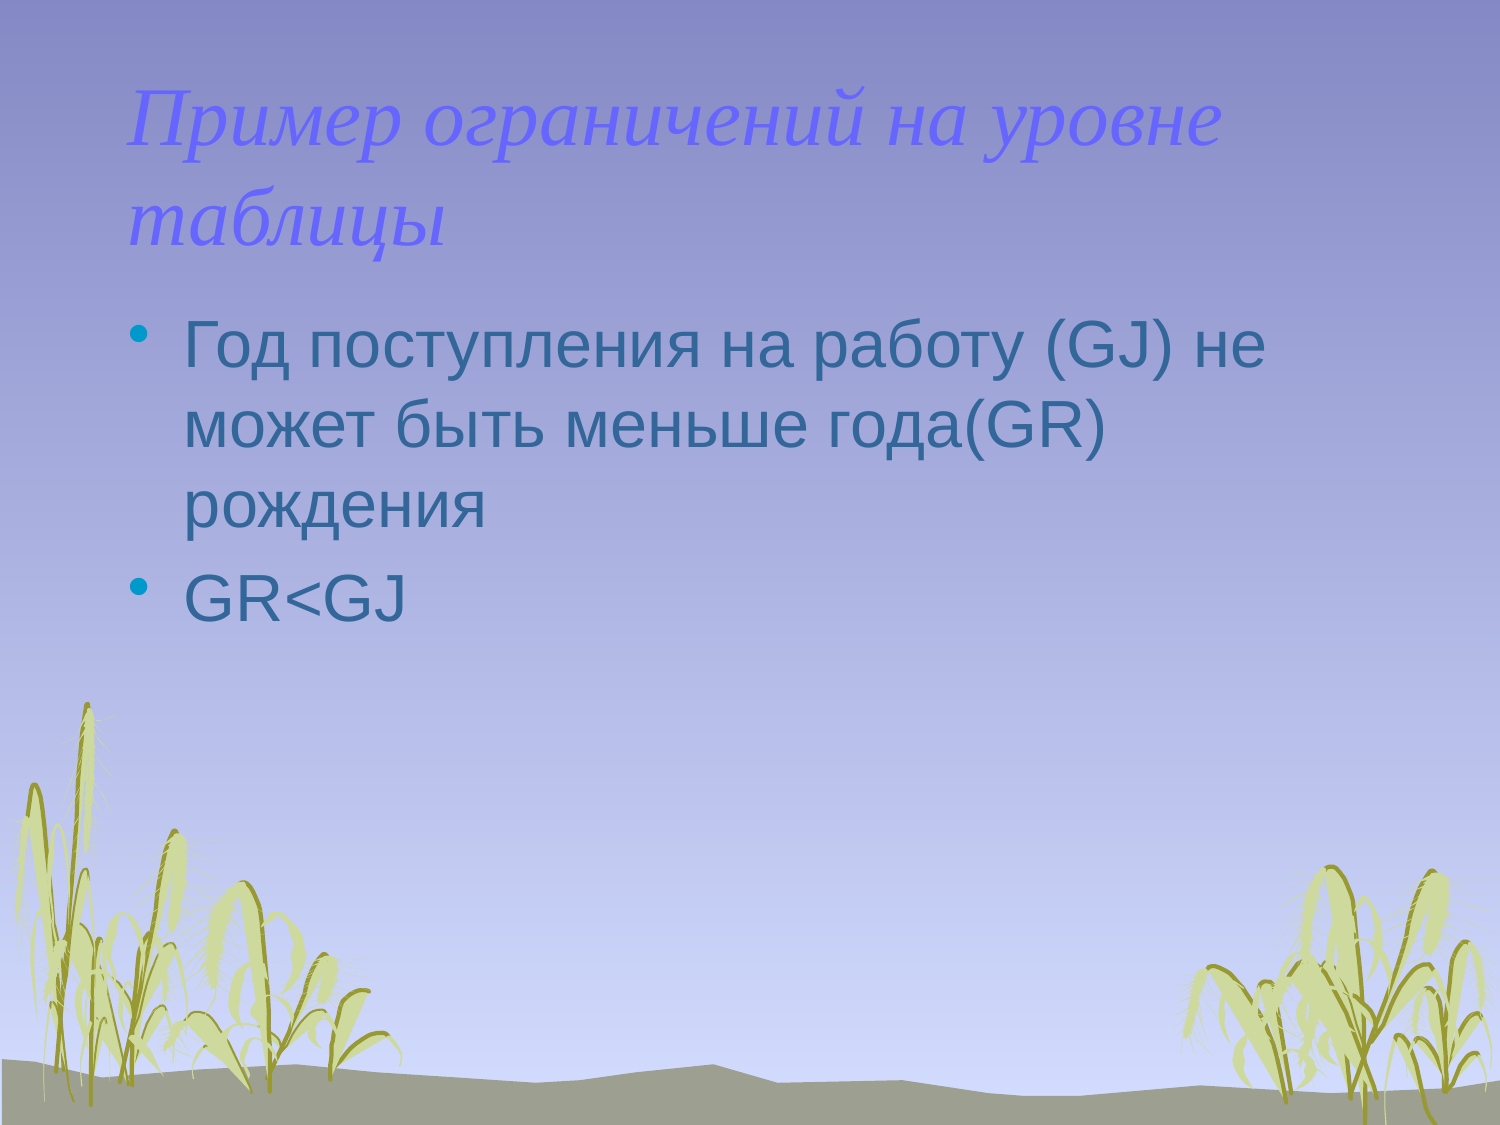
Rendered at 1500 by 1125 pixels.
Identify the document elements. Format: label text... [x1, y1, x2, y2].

list Год поступления на работу (GJ) не может быть меньше года(GR) рождения GR<GJ [112, 293, 1388, 969]
title Пример ограничений на уровне таблицы [112, 68, 1388, 257]
